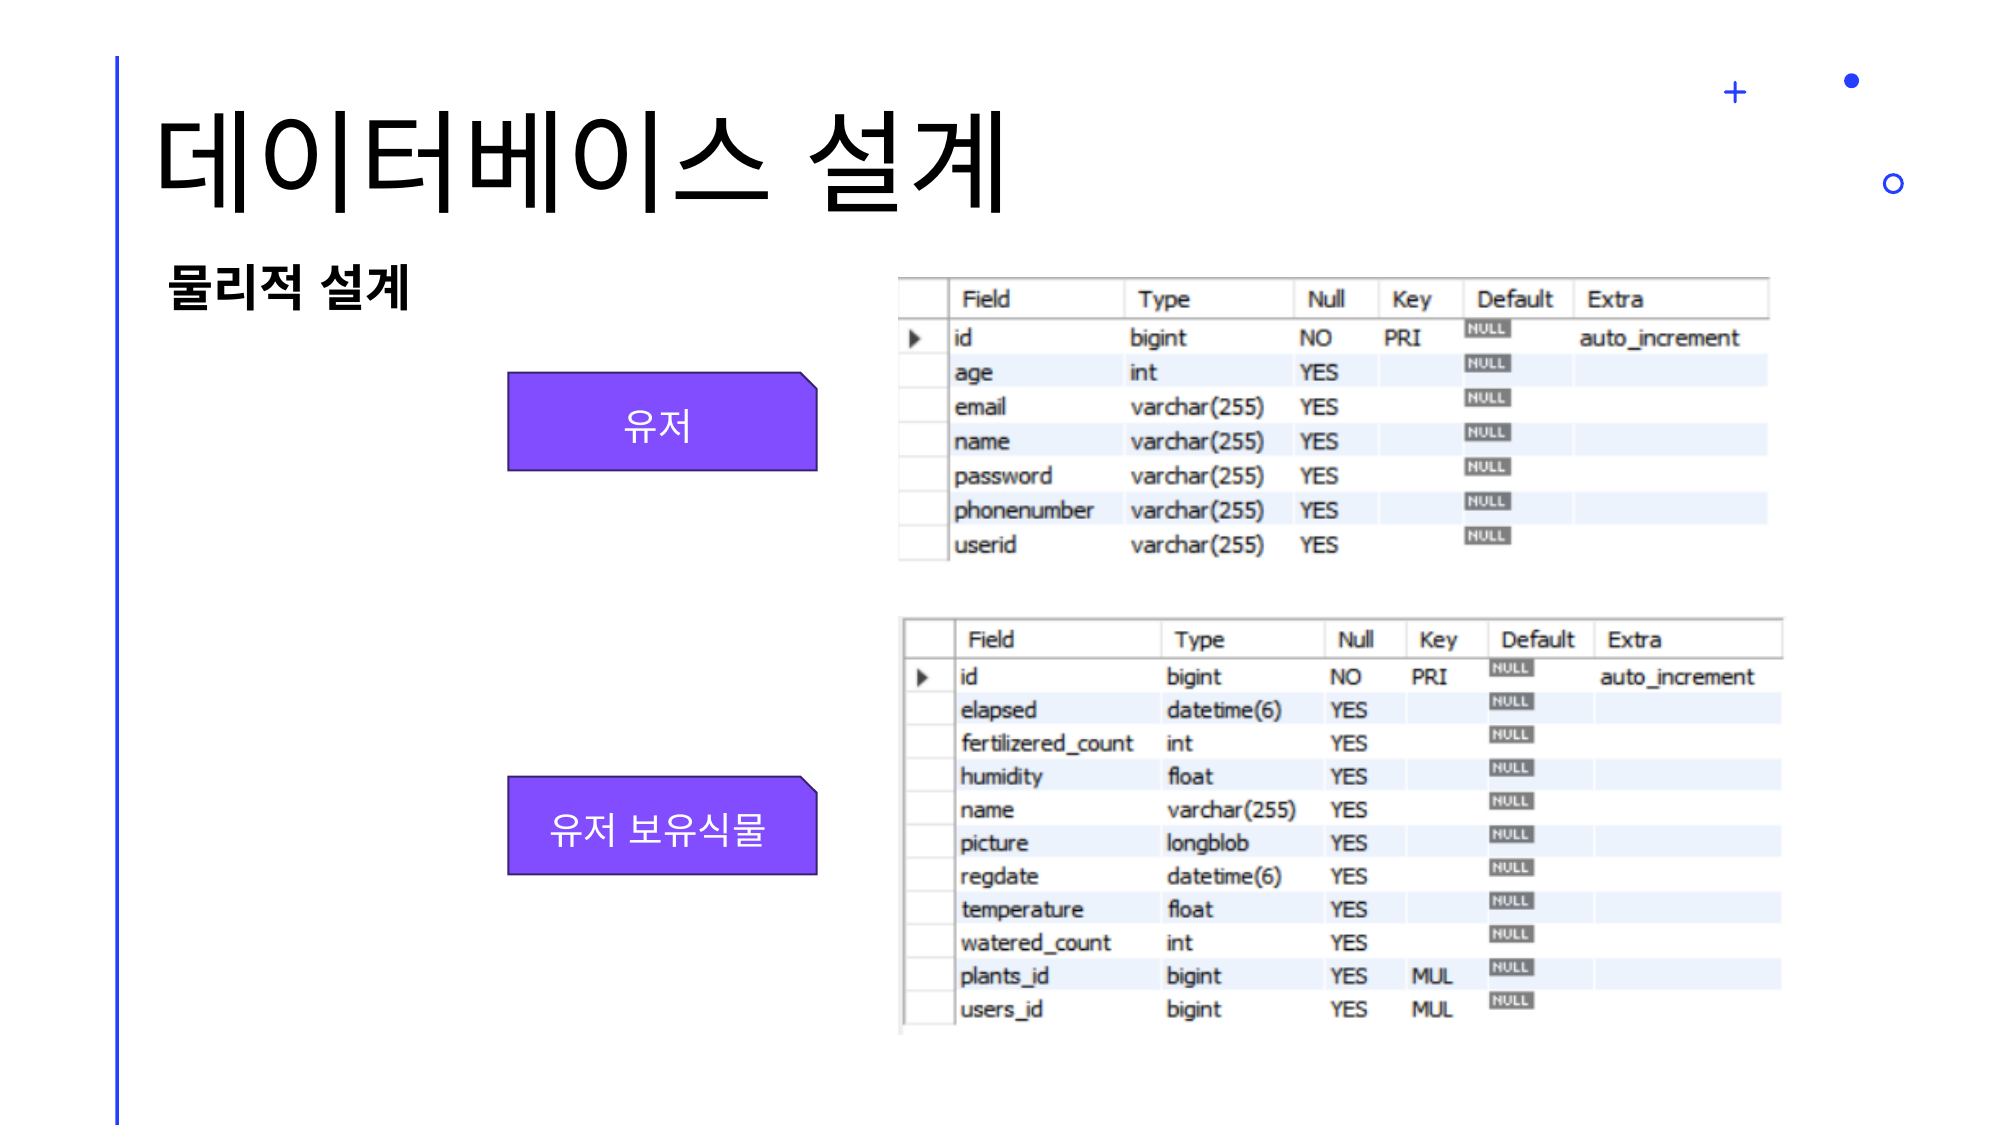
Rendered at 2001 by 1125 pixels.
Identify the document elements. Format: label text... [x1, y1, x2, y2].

list 물리적 설계 [152, 226, 899, 325]
picture [898, 277, 1781, 566]
text_box 유저 보유식물 [507, 775, 818, 876]
title 데이터베이스 설계 [137, 59, 1863, 278]
picture [898, 616, 1787, 1035]
text_box 유저 [507, 371, 818, 472]
